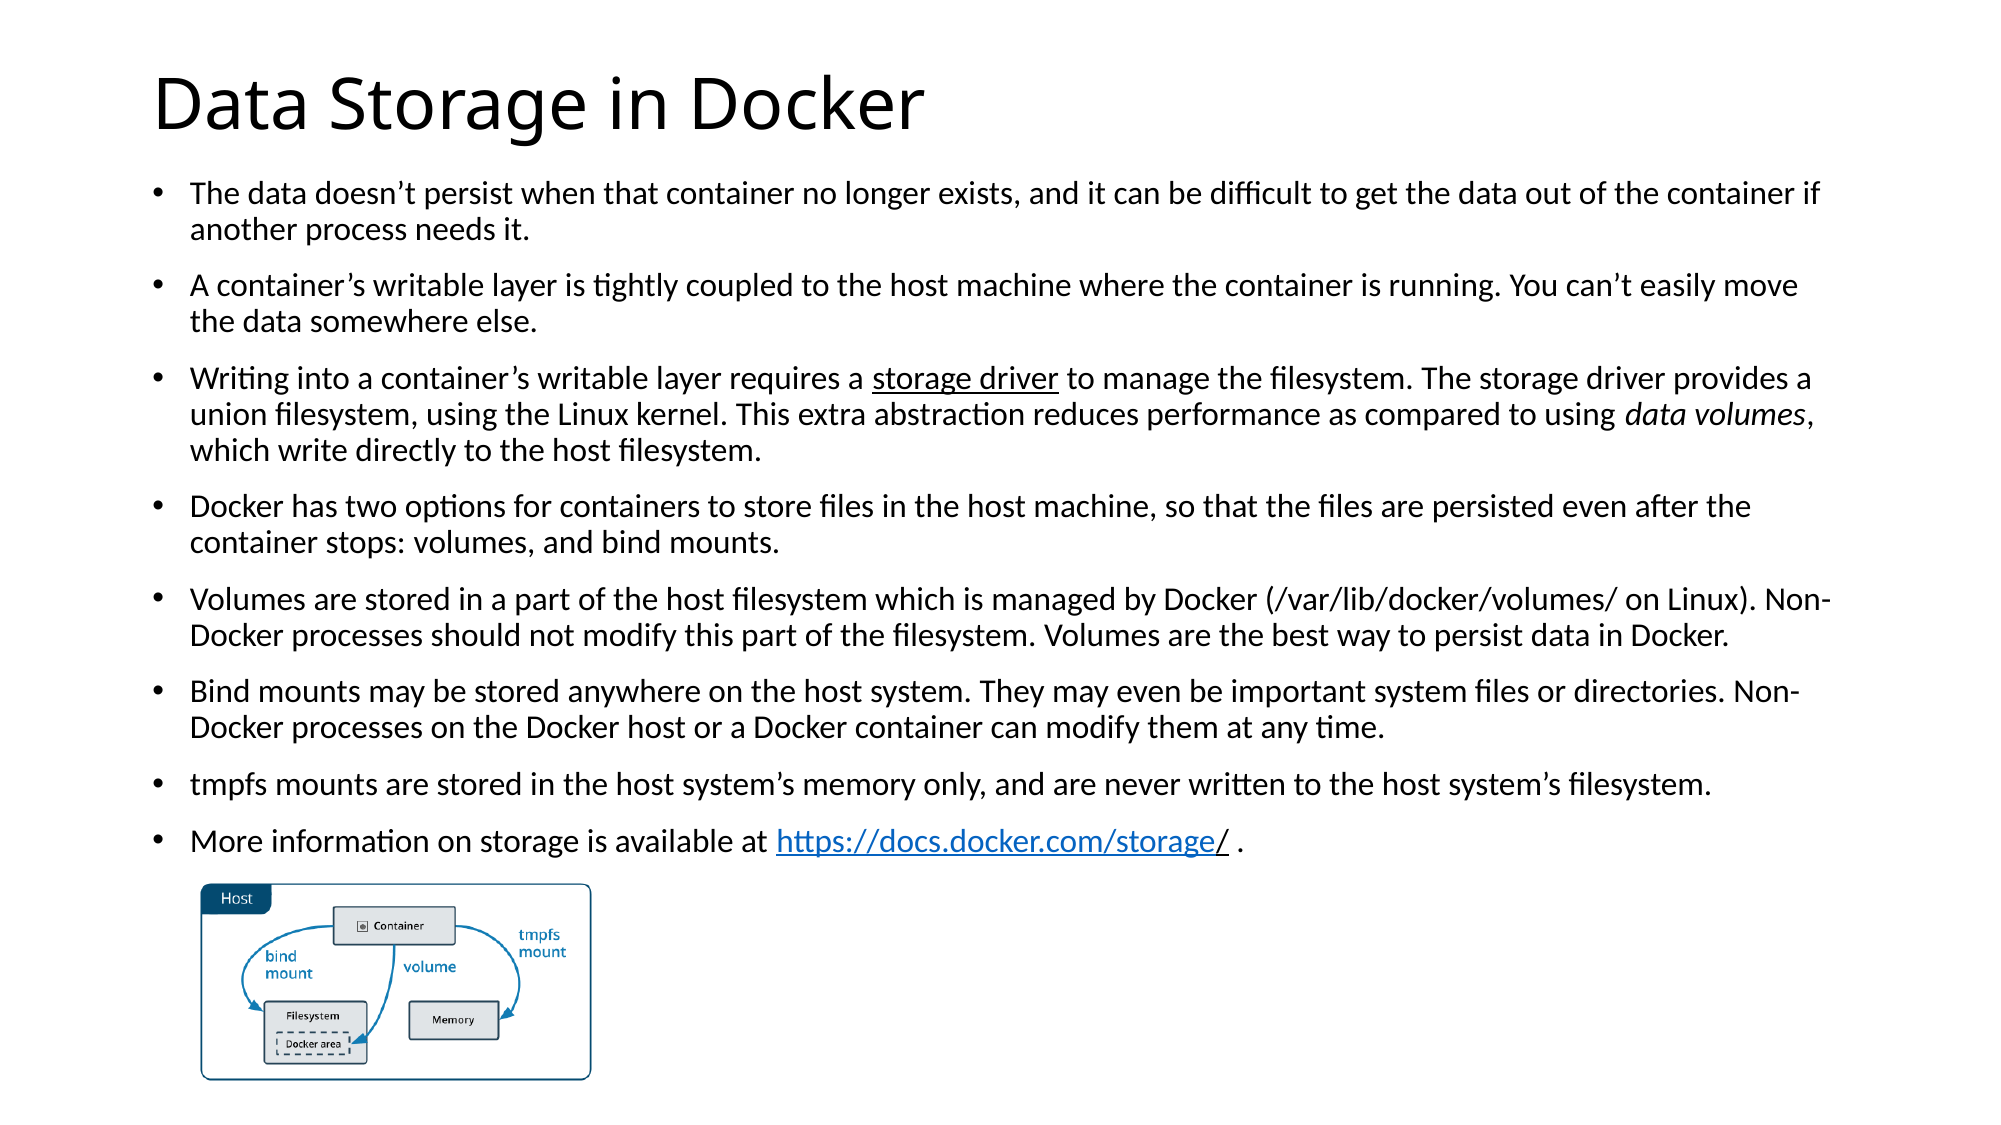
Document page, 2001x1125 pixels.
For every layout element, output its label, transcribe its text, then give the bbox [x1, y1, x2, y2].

title Data Storage in Docker [137, 59, 1863, 153]
list The data doesn’t persist when that container no longer exists, and it can be difficult to get the data out of the container if another process needs it. A container’s writable layer is tightly coupled to the host machine where the container is running. You can’t easily move the data somewhere else. Writing into a container’s writable layer requires a storage driver to manage the filesystem. The storage driver provides a union filesystem, using the Linux kernel. This extra abstraction reduces performance as compared to using data volumes, which write directly to the host filesystem. Docker has two options for containers to store files in the host machine, so that the files are persisted even after the container stops: volumes, and bind mounts. Volumes are stored in a part of the host filesystem which is managed by Docker (/var/lib/docker/volumes/ on Linux). Non-Docker processes should not modify this part of the filesystem. Volumes are the best way to persist data in Docker. Bind mounts may be stored anywhere on the host system. They may even be important system files or directories. Non-Docker processes on the Docker host or a Docker container can modify them at any time. tmpfs mounts are stored in the host system’s memory only, and are never written to the host system’s filesystem. More information on storage is available at https://docs.docker.com/storage/ . [137, 168, 1863, 1089]
picture [195, 877, 686, 1089]
